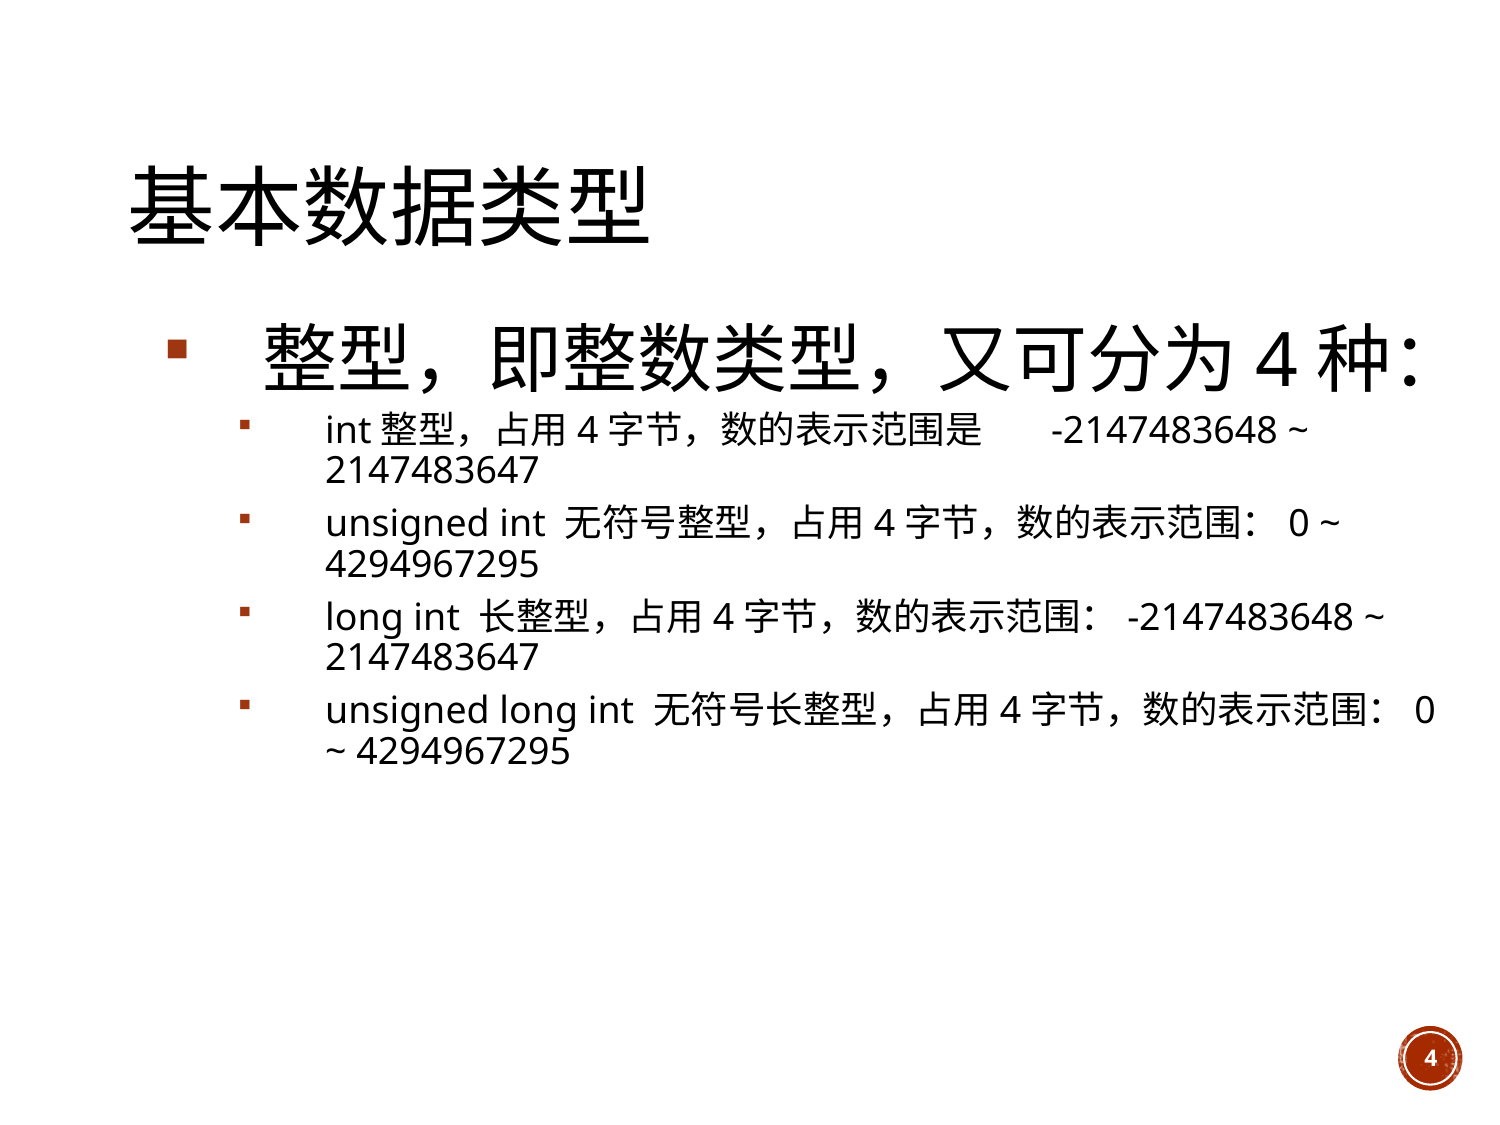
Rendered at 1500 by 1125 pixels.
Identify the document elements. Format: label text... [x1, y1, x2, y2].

list 整型，即整数类型，又可分为4种： int整型，占用4字节，数的表示范围是 -2147483648 ~ 2147483647 unsigned int 无符号整型，占用4字节，数的表示范围：0 ~ 4294967295 long int 长整型，占用4字节，数的表示范围：-2147483648 ~ 2147483647 unsigned long int 无符号长整型，占用4字节，数的表示范围：0 ~ 4294967295 [147, 314, 1471, 1059]
title 基本数据类型 [112, 79, 1388, 344]
slide_number 4 [1391, 1059, 1471, 1089]
